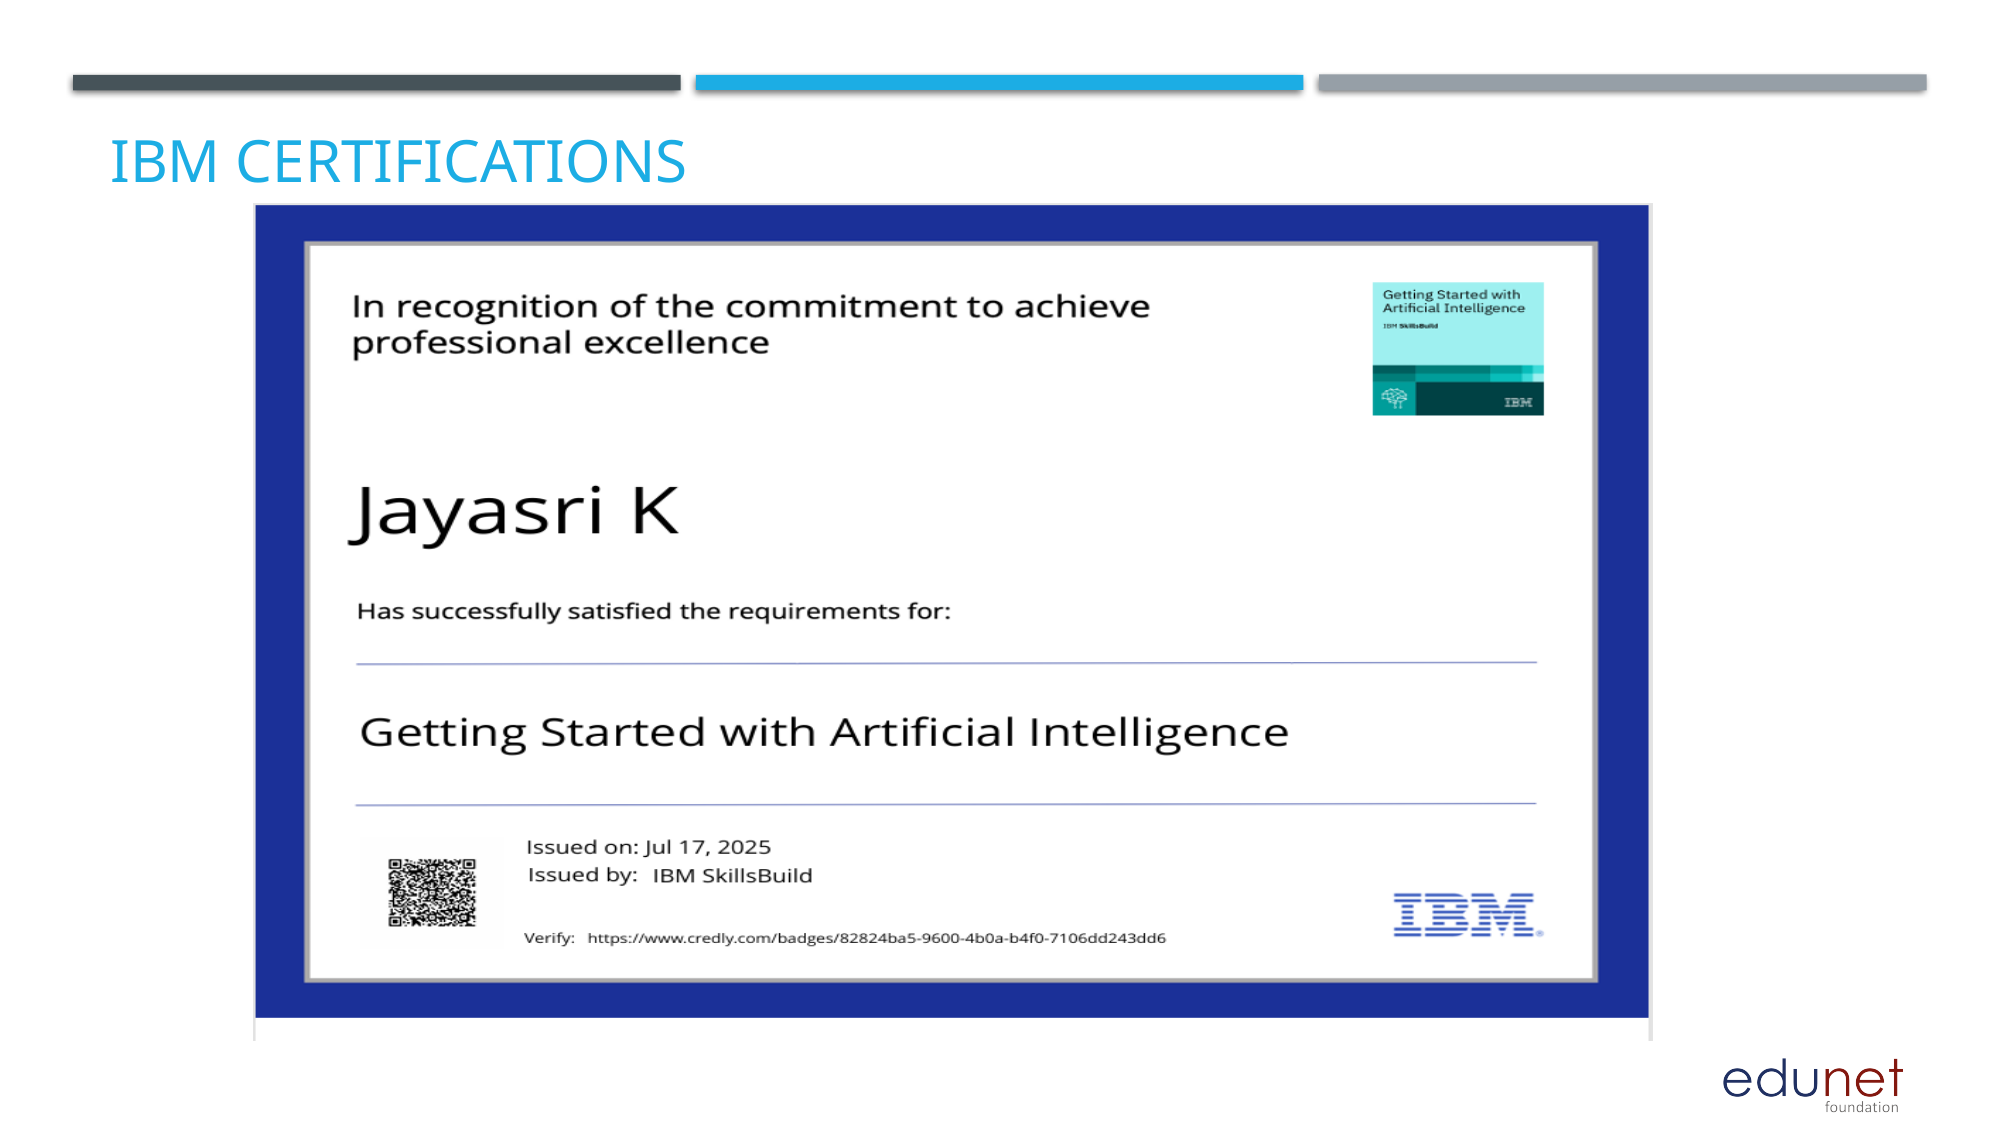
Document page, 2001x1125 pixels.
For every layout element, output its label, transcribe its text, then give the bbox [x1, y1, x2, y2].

picture [1719, 1056, 1905, 1116]
title IBM Certifications [95, 115, 1905, 203]
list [252, 202, 1654, 1041]
